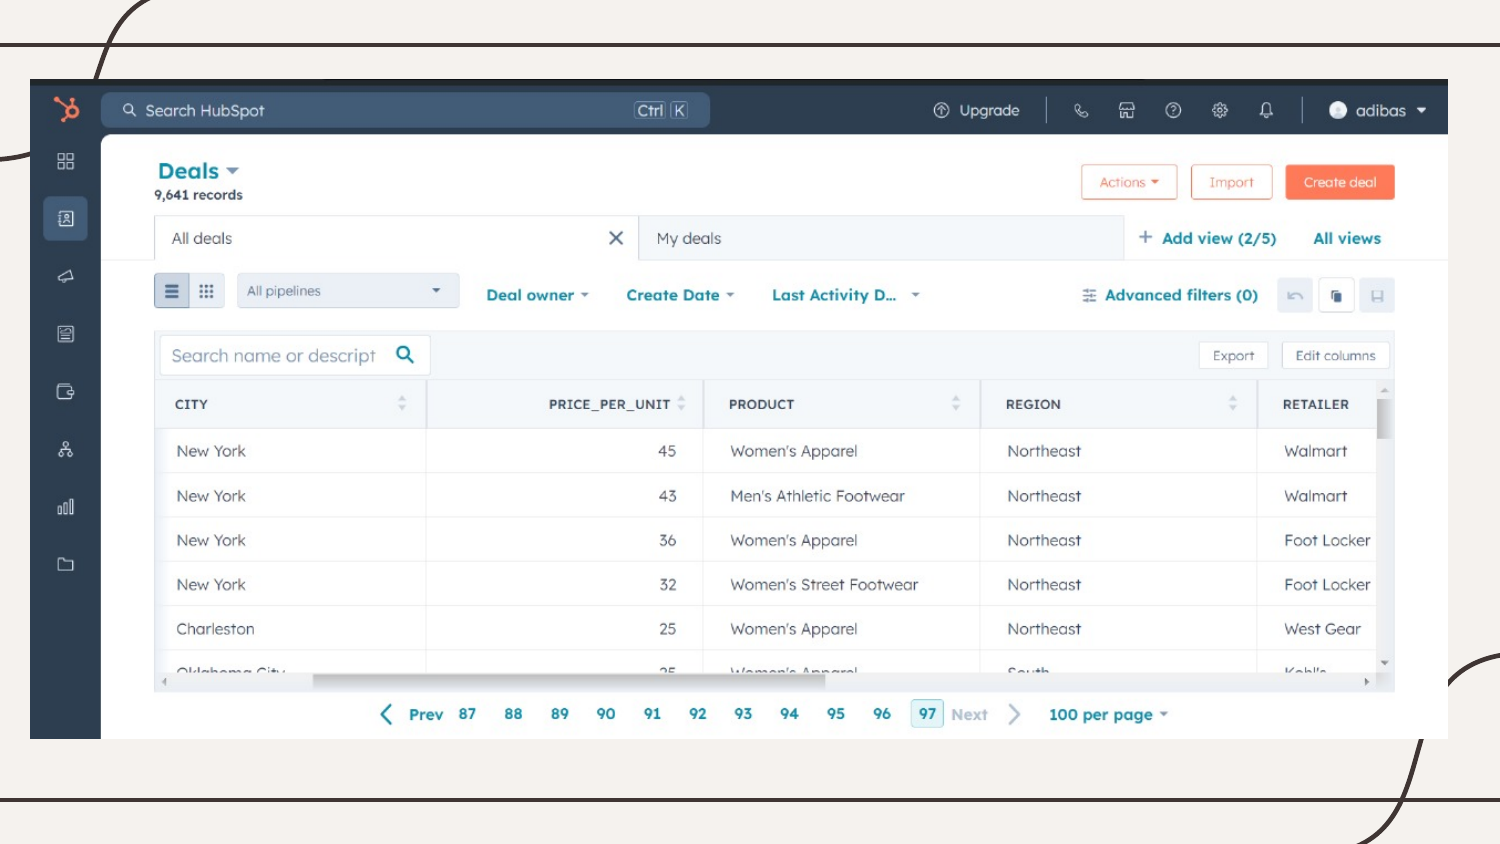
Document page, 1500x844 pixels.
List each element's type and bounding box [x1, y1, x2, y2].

picture [30, 78, 1448, 739]
